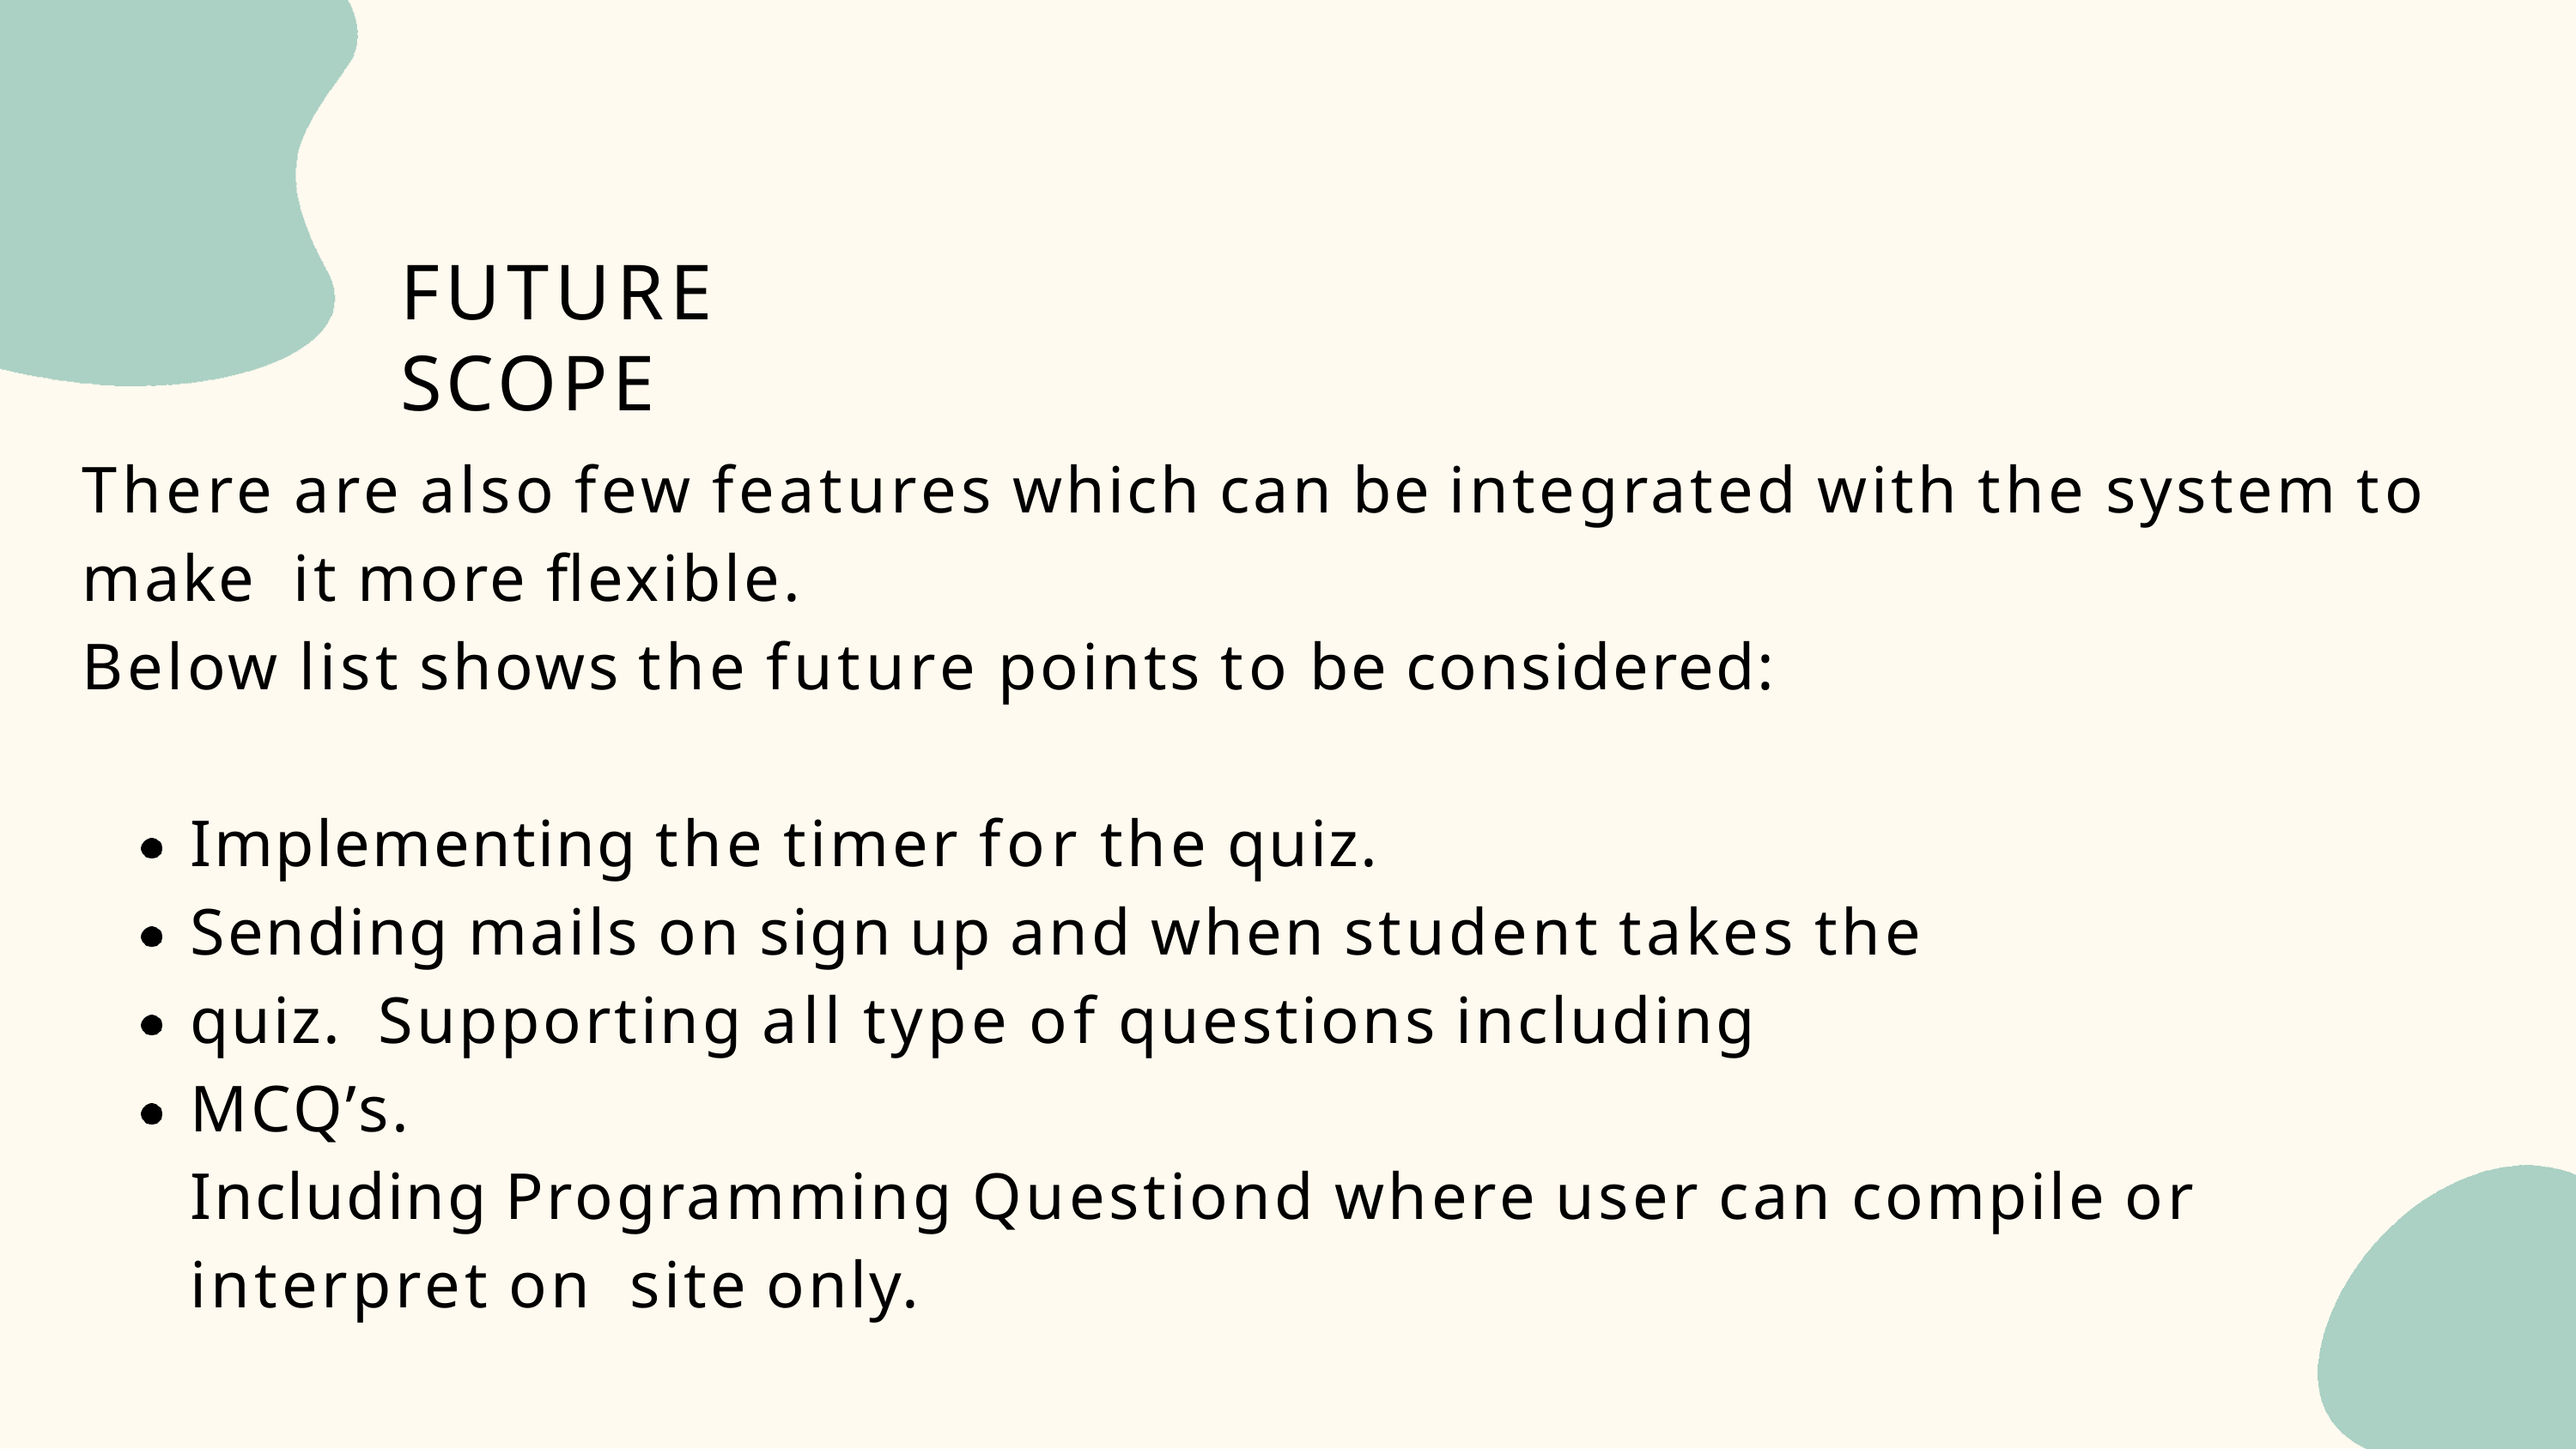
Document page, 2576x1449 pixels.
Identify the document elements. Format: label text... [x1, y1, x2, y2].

picture [141, 838, 162, 859]
picture [0, 0, 358, 387]
picture [2318, 1165, 2576, 1449]
text_box There are also few features which can be integrated with the system to make it more flexible. Below list shows the future points to be considered: Implementing the timer for the quiz. Sending mails on sign up and when student takes the quiz. Supporting all type of questions including MCQ’s. Including Programming Questiond where user can compile or interpret on site only. [80, 435, 2469, 1321]
picture [141, 926, 162, 948]
title FUTURE SCOPE [398, 241, 983, 486]
picture [141, 1103, 162, 1125]
picture [141, 1015, 162, 1036]
